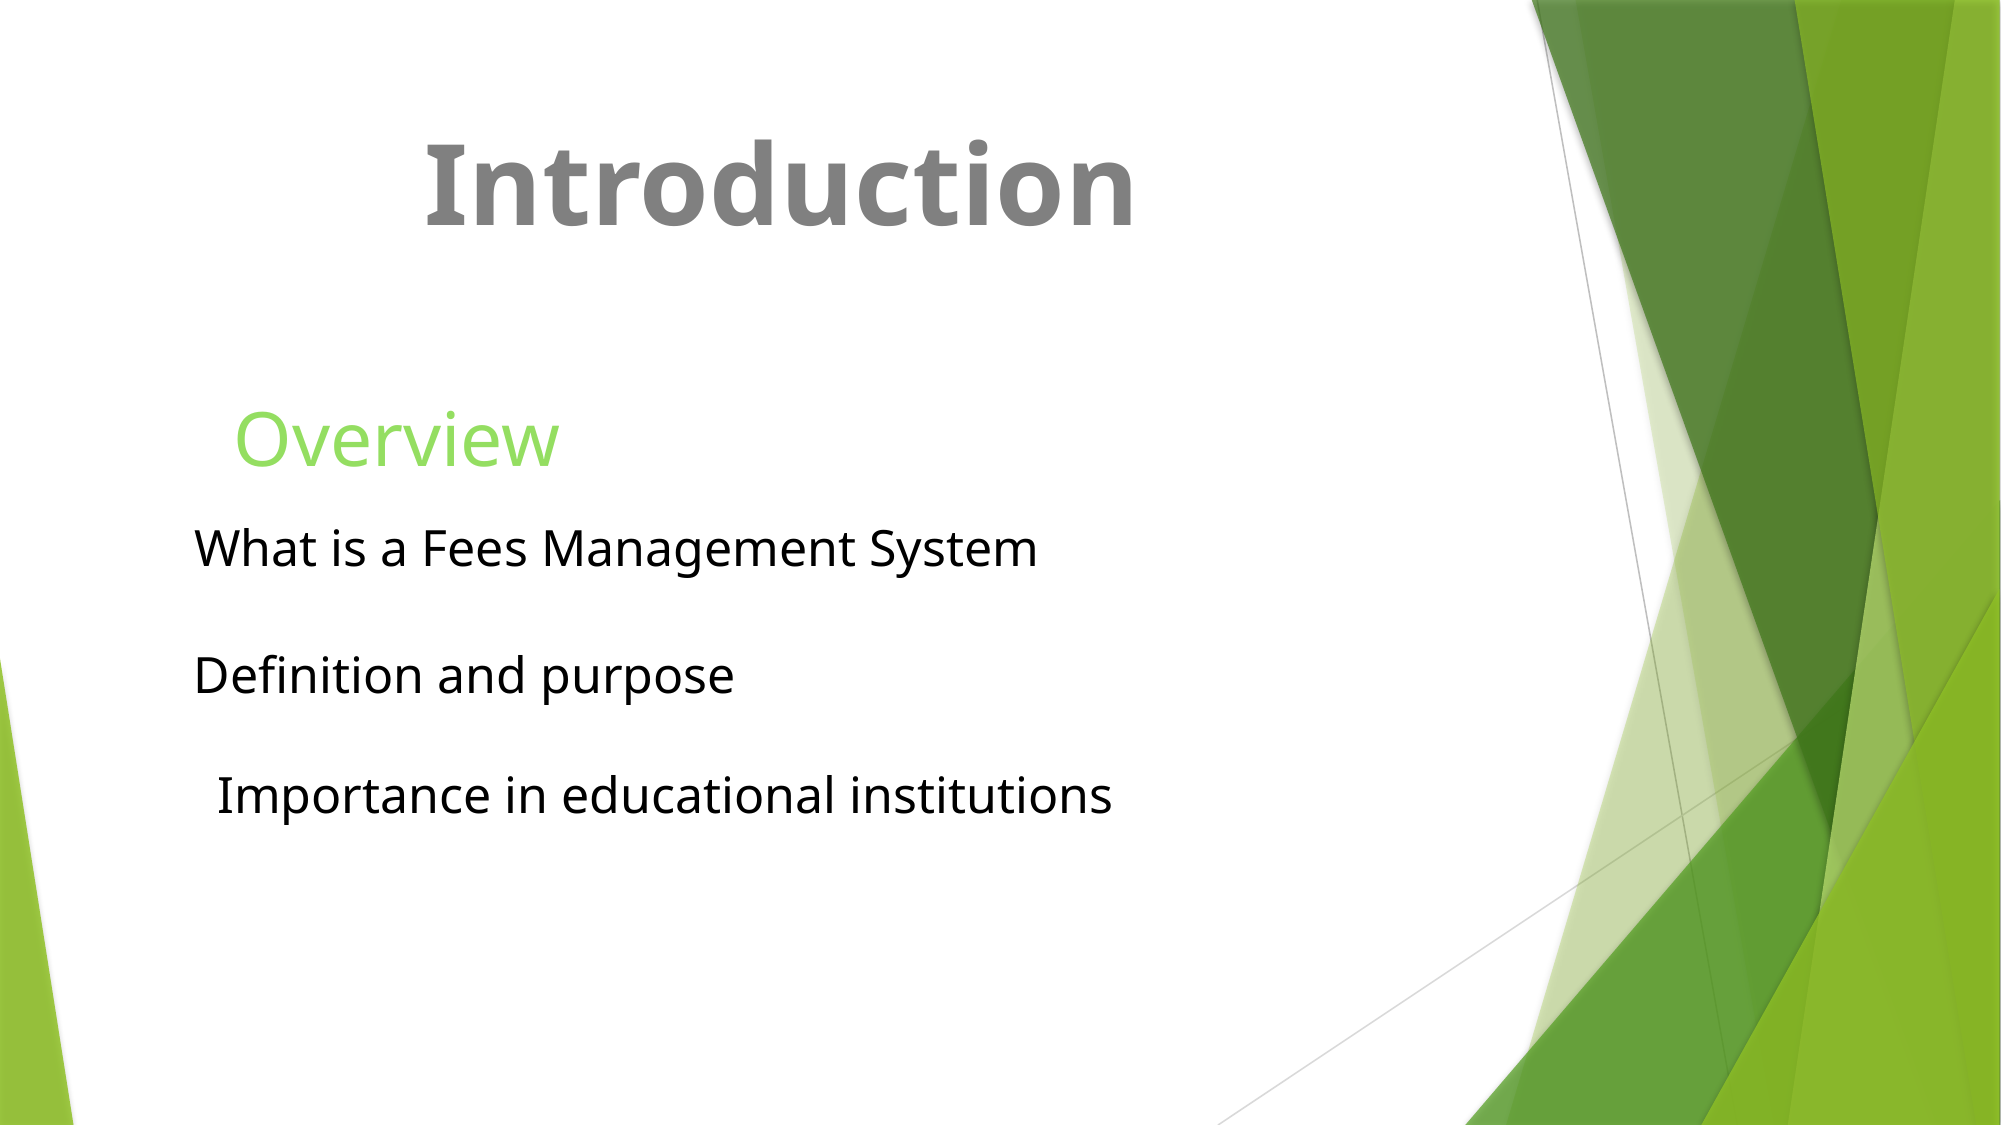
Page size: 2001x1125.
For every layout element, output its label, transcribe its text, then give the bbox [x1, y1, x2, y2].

text_box Introduction Overview What is a Fees Management System Definition and purpose Importance in educational institutions [88, 105, 1545, 891]
